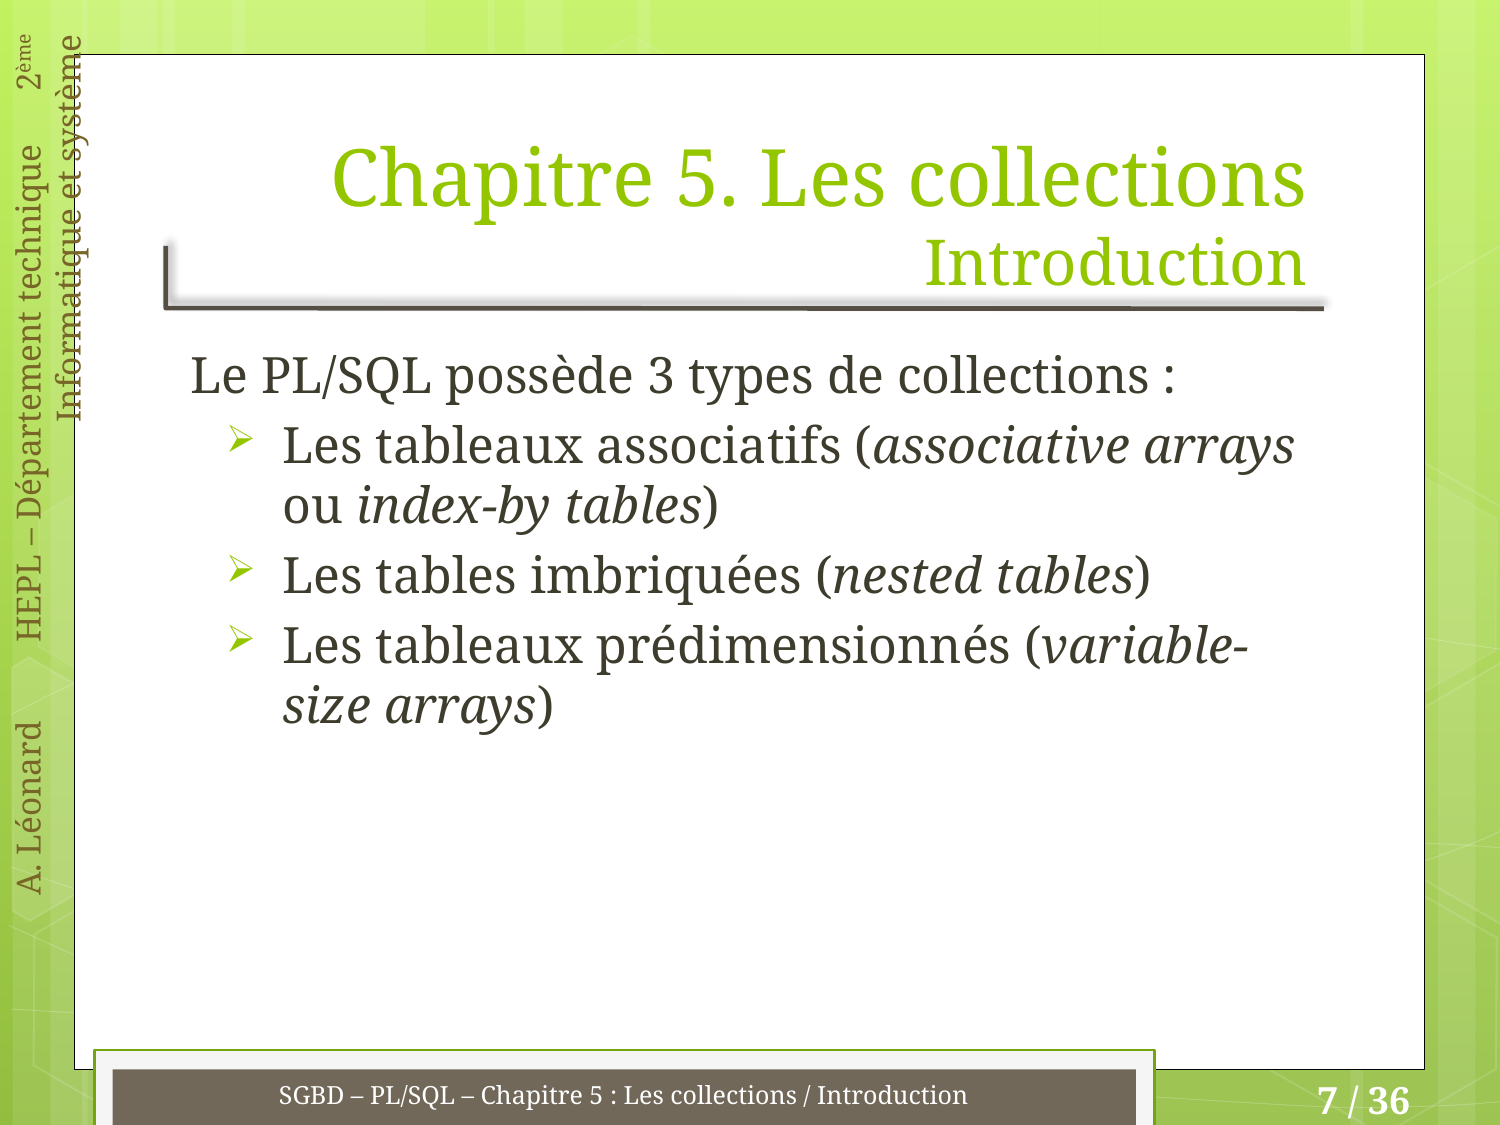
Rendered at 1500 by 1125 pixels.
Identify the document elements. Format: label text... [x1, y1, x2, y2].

title Chapitre 5. Les collections Introduction [167, 118, 1323, 306]
footer SGBD – PL/SQL – Chapitre 5 : Les collections / Introduction [112, 1067, 1136, 1125]
list Le PL/SQL possède 3 types de collections : Les tableaux associatifs (associative arrays ou index-by tables) Les tables imbriquées (nested tables) Les tableaux prédimensionnés (variable-size arrays) [162, 335, 1314, 1015]
